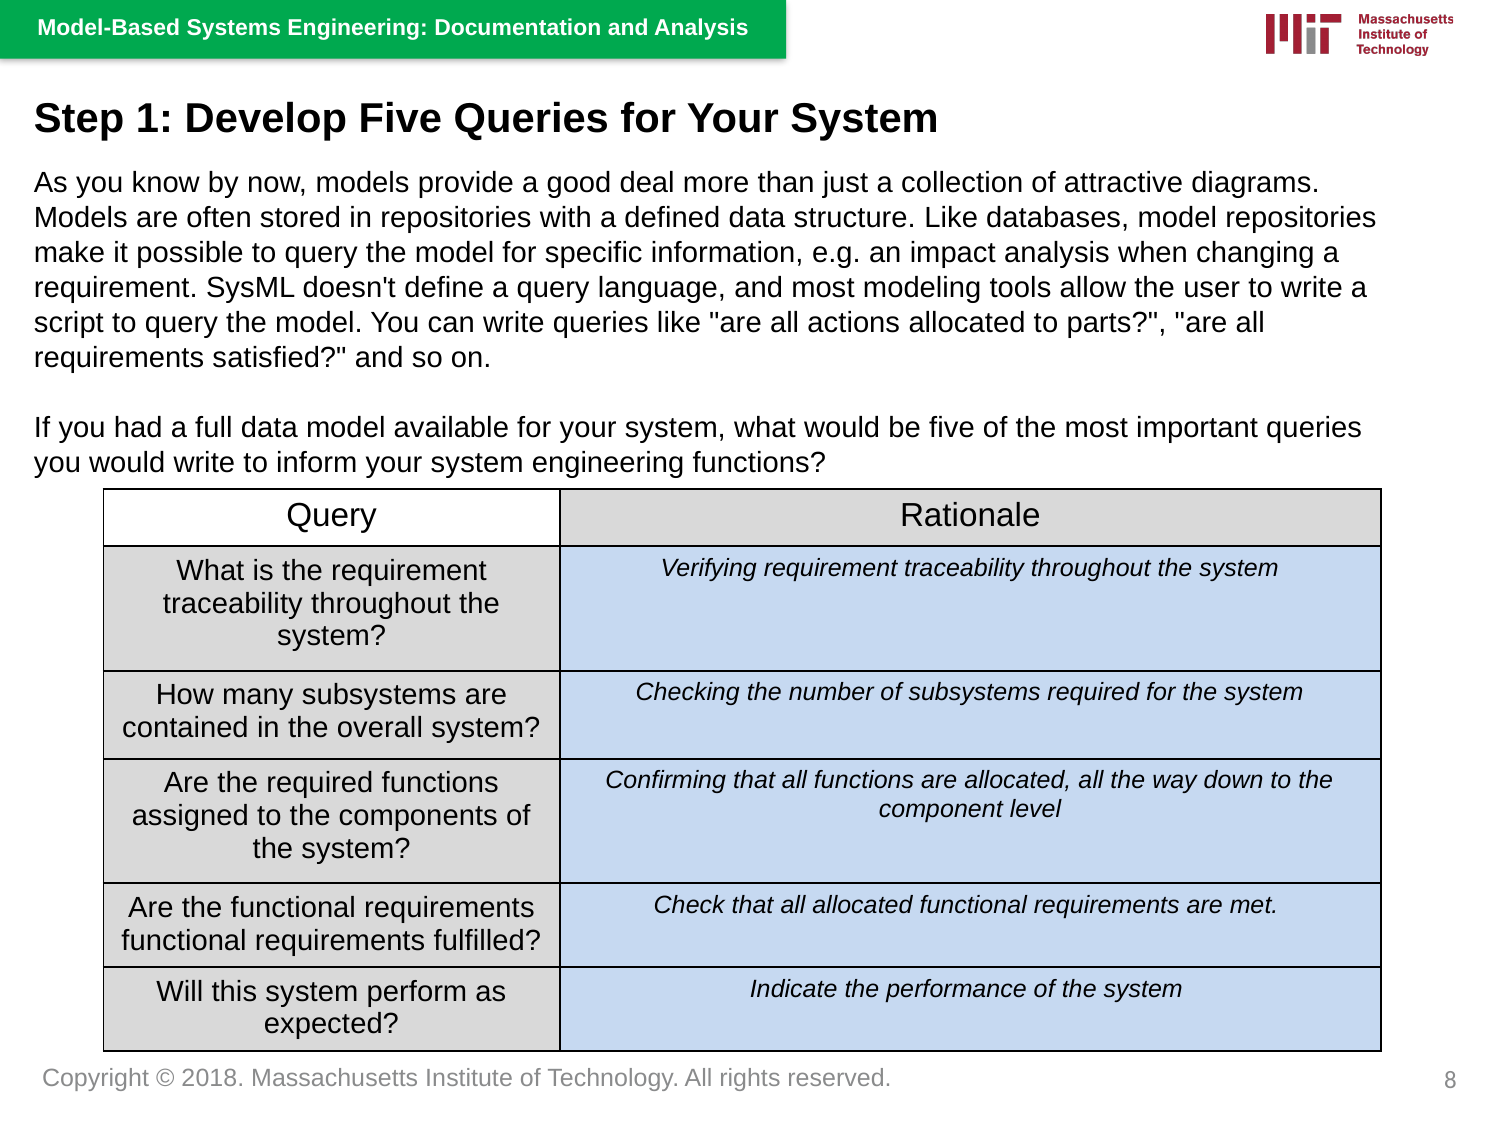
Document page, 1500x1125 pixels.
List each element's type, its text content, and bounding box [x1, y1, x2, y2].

table_cell How many subsystems are contained in the overall system? [104, 672, 559, 758]
table_cell Confirming that all functions are allocated, all the way down to the component level [561, 760, 1380, 882]
table_cell Verifying requirement traceability throughout the system [561, 547, 1380, 670]
text_box Step 1: Develop Five Queries for Your System [18, 76, 1339, 156]
table_cell What is the requirement traceability throughout the system? [104, 547, 559, 670]
table_header Rationale [561, 490, 1380, 545]
text_box As you know by now, models provide a good deal more than just a collection of attractive diagrams. Models are often stored in repositories with a defined data structure. Like databases, model repositories make it possible to query the model for specific information, e.g. an impact analysis when changing a requirement. SysML doesn't define a query language, and most modeling tools allow the user to write a script to query the model. You can write queries like "are all actions allocated to parts?", "are all requirements satisfied?" and so on. If you had a full data model available for your system, what would be five of the most important queries you would write to inform your system engineering functions? [18, 156, 1409, 486]
picture [1266, 14, 1454, 56]
table_cell Check that all allocated functional requirements are met. [561, 884, 1380, 966]
table_cell Checking the number of subsystems required for the system [561, 672, 1380, 758]
table_header Query [104, 490, 559, 545]
table_cell Are the functional requirements functional requirements fulfilled? [104, 884, 559, 966]
table_cell Are the required functions assigned to the components of the system? [104, 760, 559, 882]
slide_number 8 [1121, 1055, 1472, 1116]
table_cell Indicate the performance of the system [561, 968, 1380, 1050]
table_cell Will this system perform as expected? [104, 968, 559, 1050]
